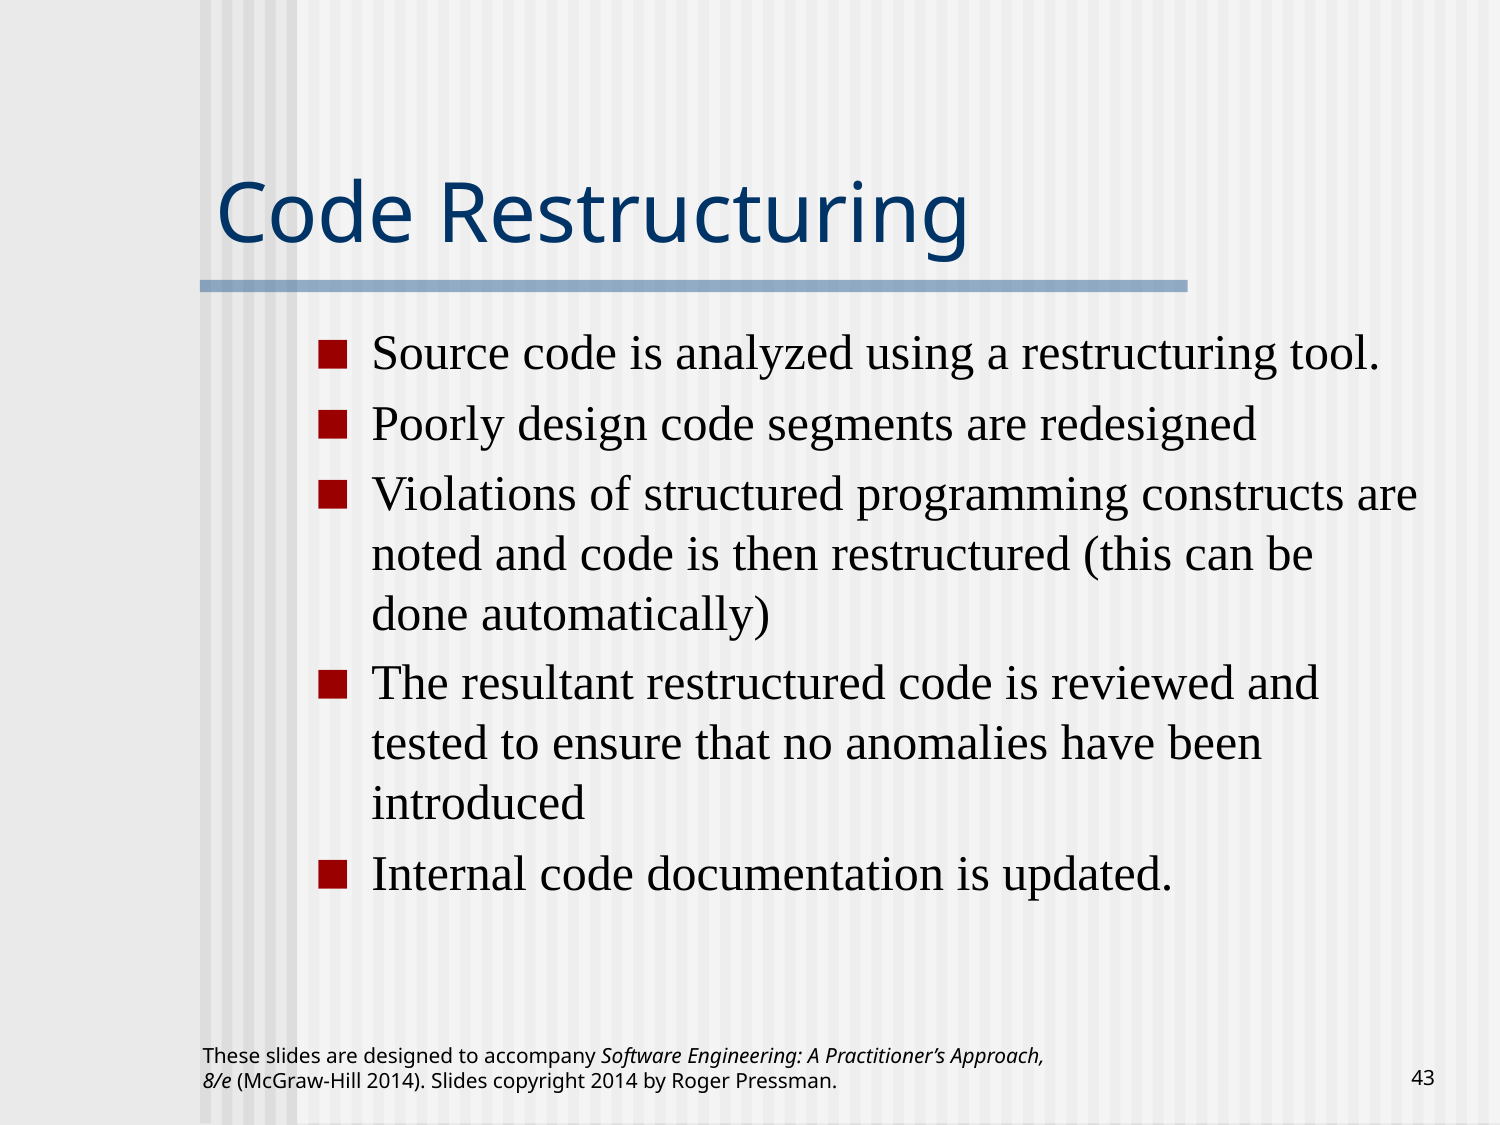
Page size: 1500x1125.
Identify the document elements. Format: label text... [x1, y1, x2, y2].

text_box 43 [1237, 1024, 1450, 1100]
list Source code is analyzed using a restructuring tool. Poorly design code segments are redesigned Violations of structured programming constructs are noted and code is then restructured (this can be done automatically) The resultant restructured code is reviewed and tested to ensure that no anomalies have been introduced Internal code documentation is updated. [300, 312, 1438, 1000]
text_box These slides are designed to accompany Software Engineering: A Practitioner’s Approach, 8/e (McGraw-Hill 2014). Slides copyright 2014 by Roger Pressman. [187, 1024, 1088, 1100]
title Code Restructuring [200, 162, 1300, 267]
